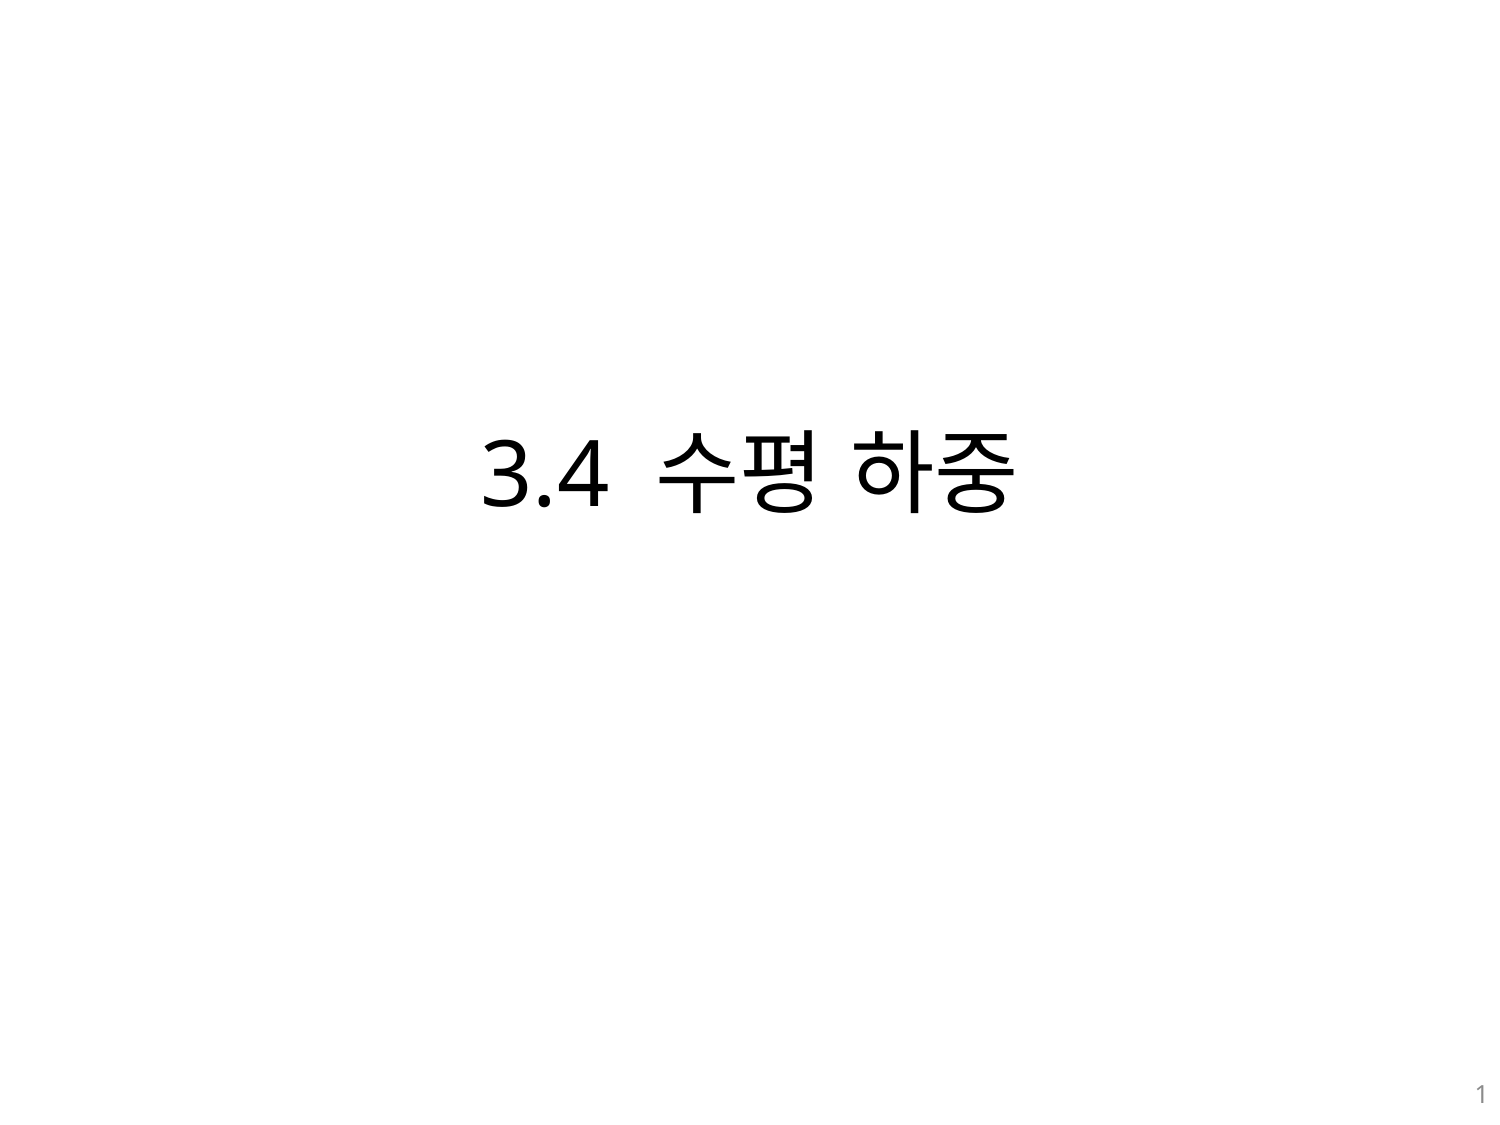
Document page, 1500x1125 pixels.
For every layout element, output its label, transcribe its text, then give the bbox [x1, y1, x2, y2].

slide_number 1 [1153, 1065, 1500, 1125]
title 3.4 수평 하중 [112, 349, 1388, 591]
